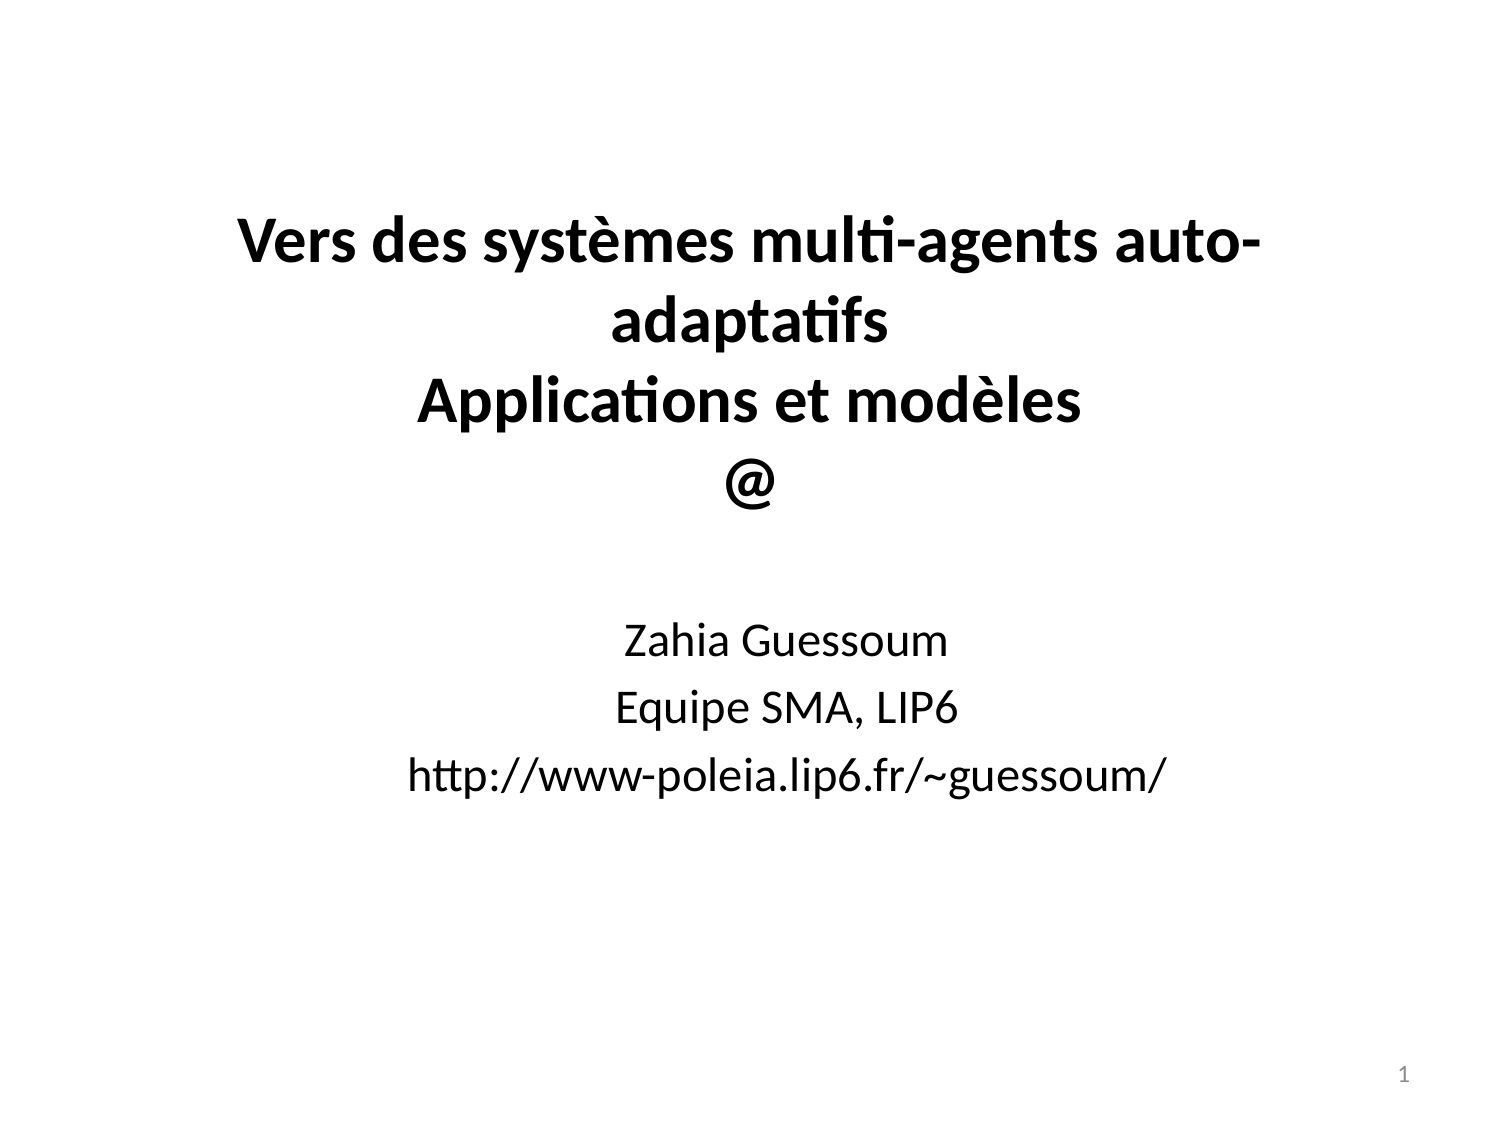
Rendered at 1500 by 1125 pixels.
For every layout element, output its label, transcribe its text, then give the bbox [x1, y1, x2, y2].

title Vers des systèmes multi-agents auto-adaptatifs Applications et modèles @ [112, 275, 1388, 517]
subtitle Zahia Guessoum Equipe SMA, LIP6 http://www-poleia.lip6.fr/~guessoum/ [262, 600, 1313, 809]
slide_number 1 [1074, 1042, 1425, 1103]
